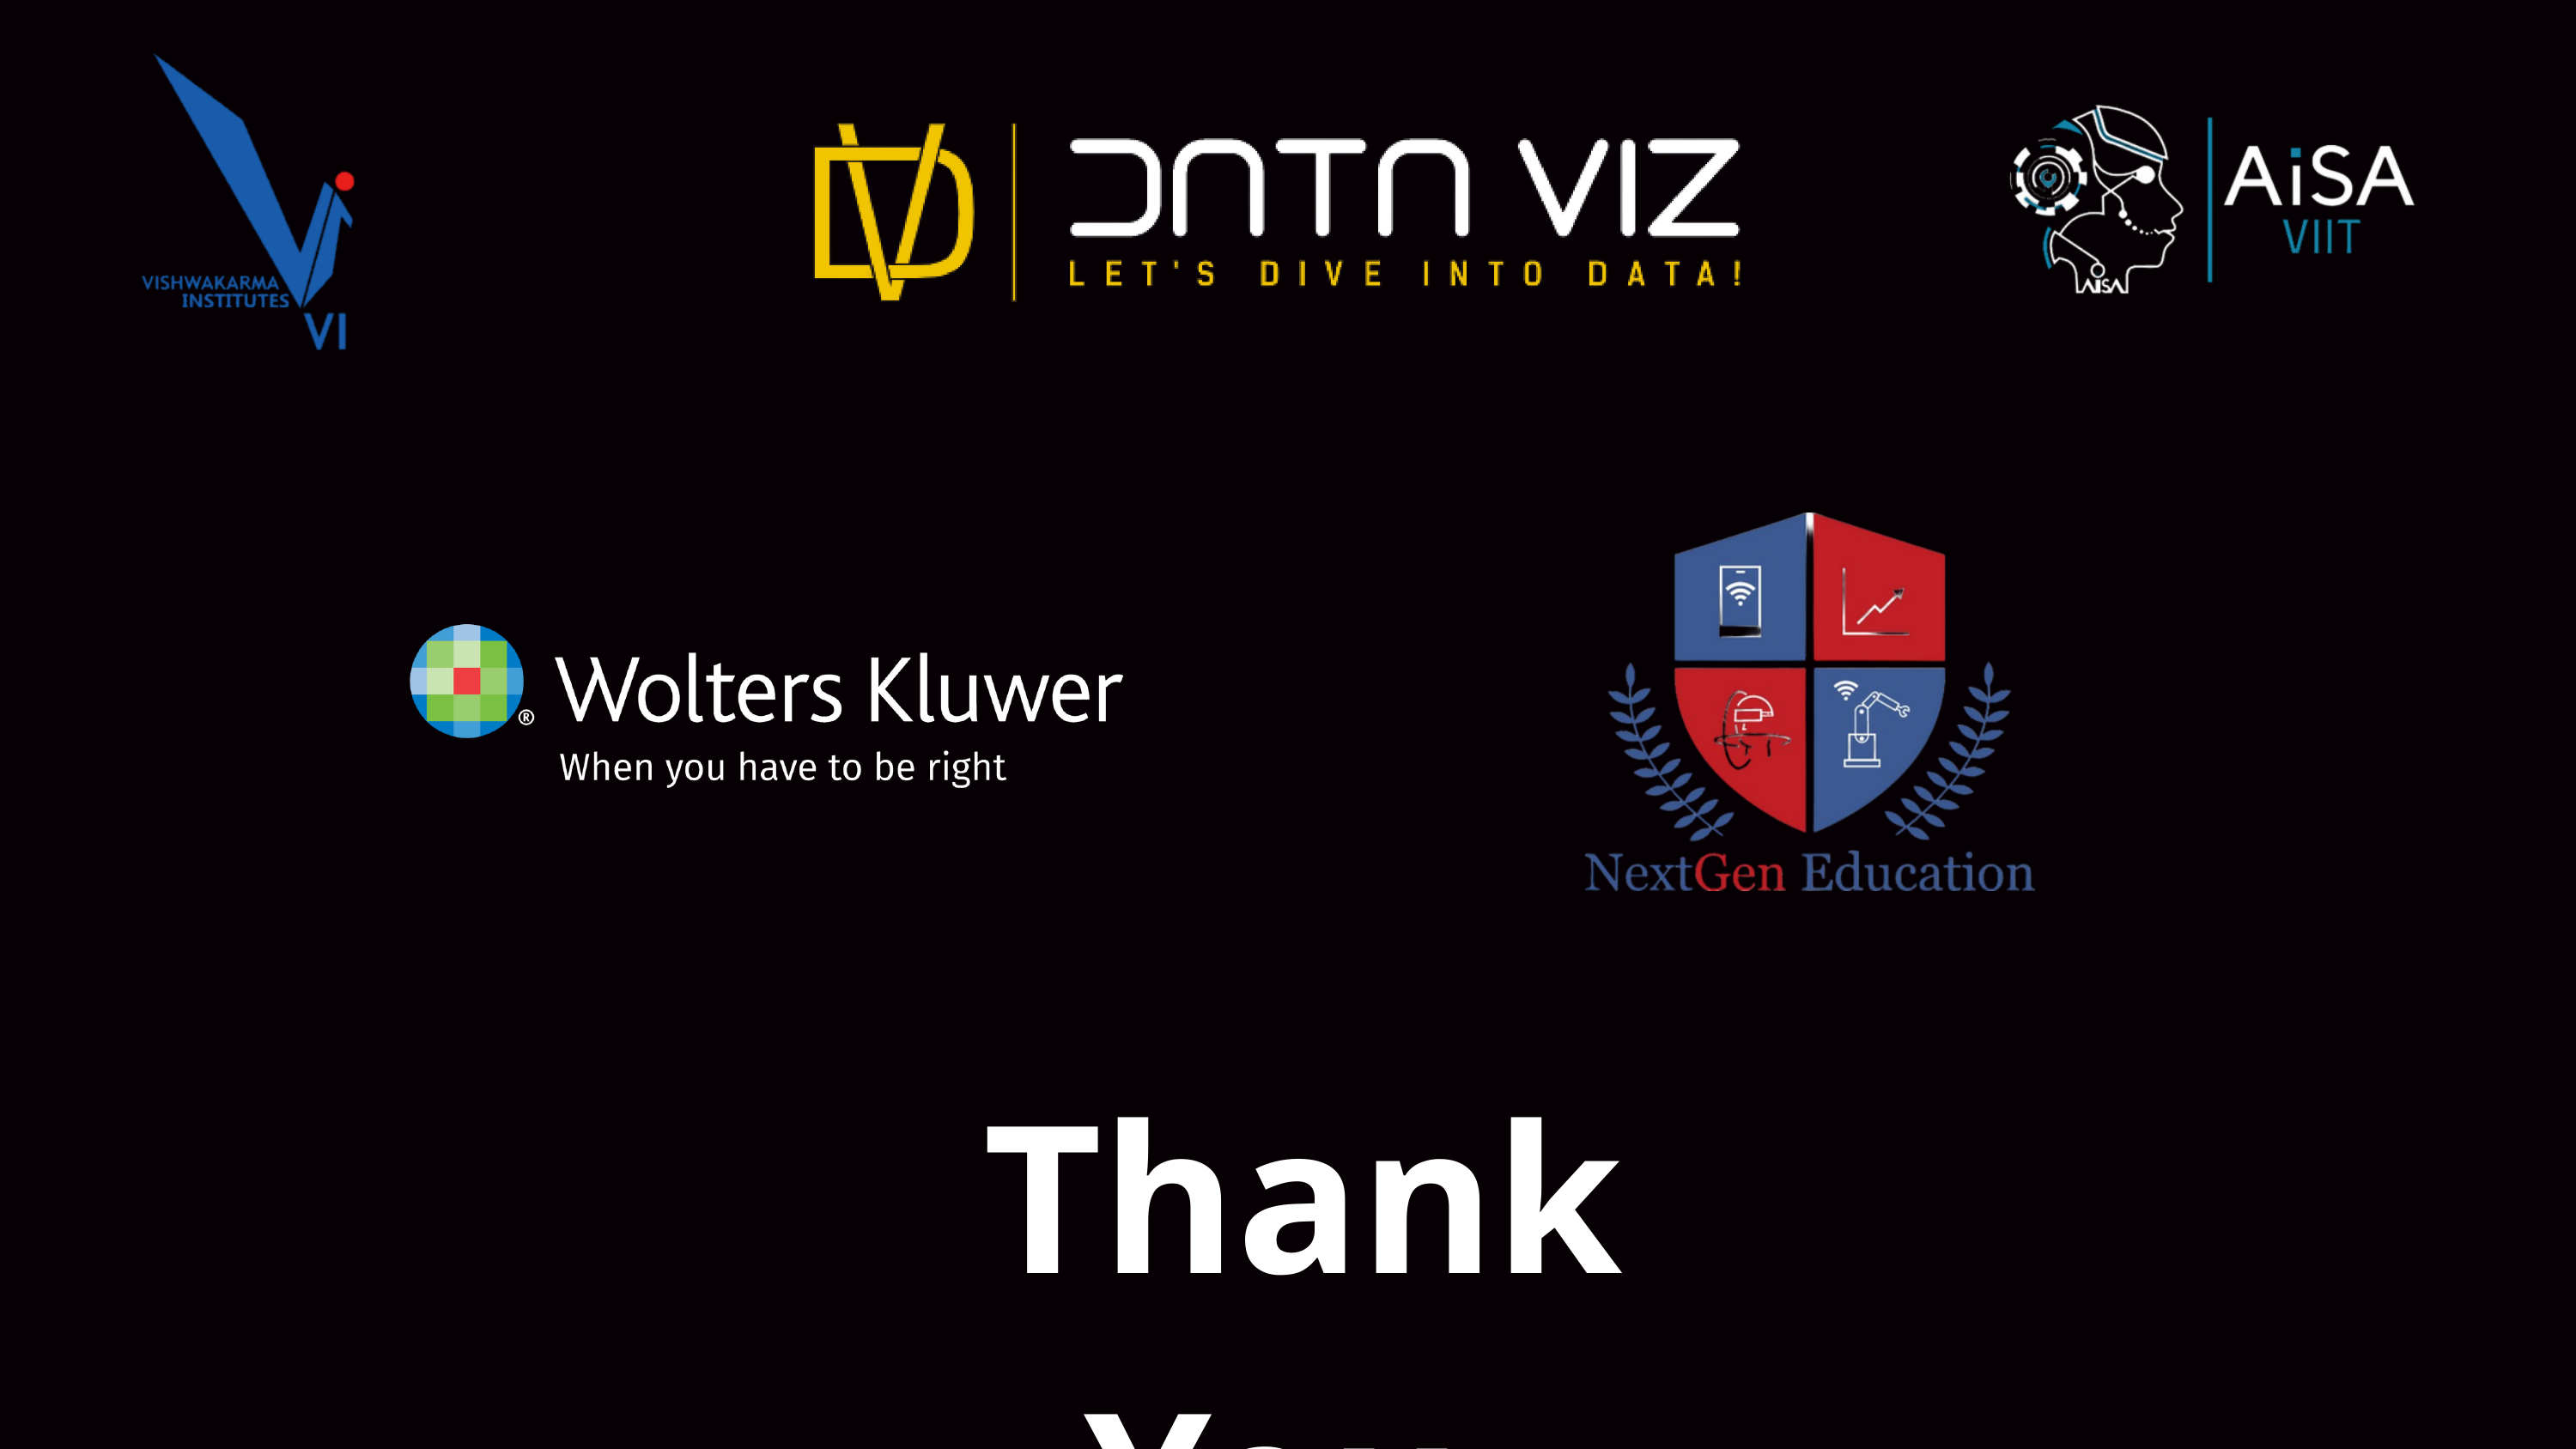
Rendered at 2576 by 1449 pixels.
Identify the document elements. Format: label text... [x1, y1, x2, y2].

text_box [356, 583, 1176, 821]
text_box [766, 79, 1810, 346]
text_box [1584, 512, 2036, 891]
text_box Thank You. [753, 1028, 1854, 1449]
text_box [1984, 79, 2432, 325]
text_box [139, 51, 357, 354]
